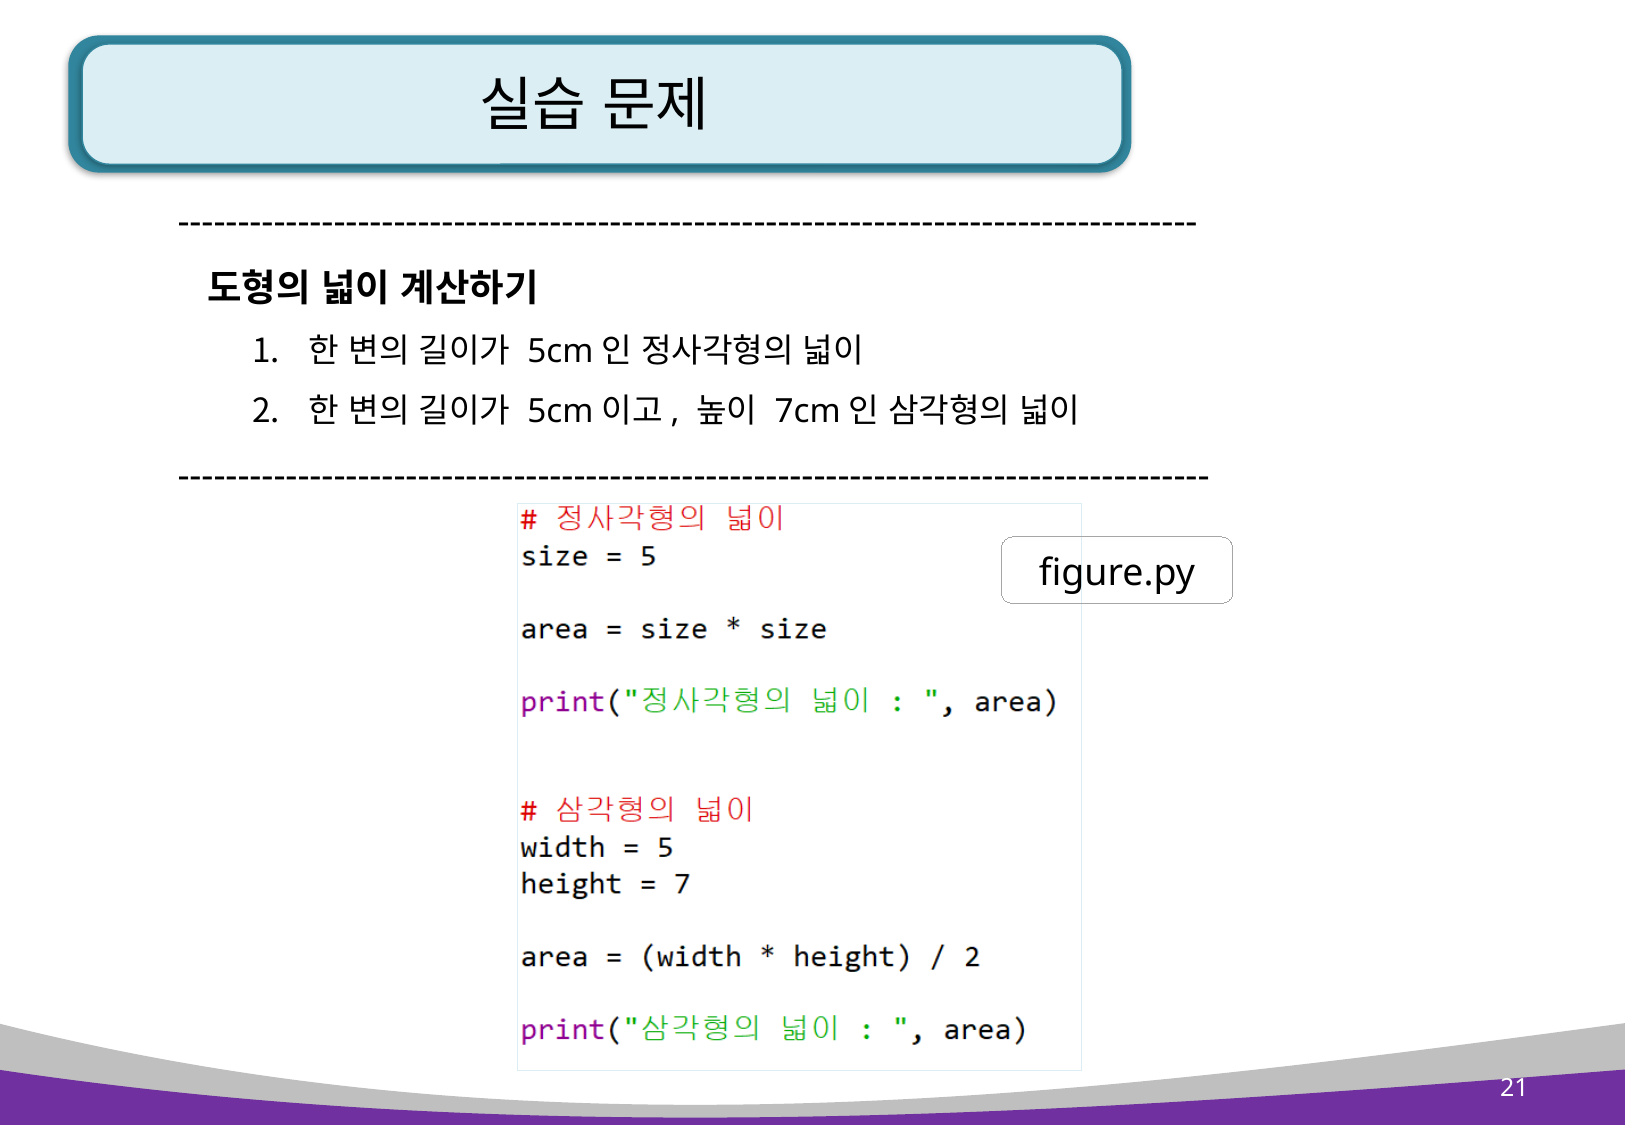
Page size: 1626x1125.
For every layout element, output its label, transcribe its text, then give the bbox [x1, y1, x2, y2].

text_box ------------------------------------------------------------------------------------- 도형의 넓이 계산하기 한 변의 길이가 5cm인 정사각형의 넓이 한 변의 길이가 5cm이고, 높이 7cm인 삼각형의 넓이 -------------------------------------------------------------------------------------- [162, 166, 1534, 504]
title 실습 문제 [68, 32, 1121, 173]
slide_number 21 [1452, 1058, 1544, 1119]
picture [516, 503, 1083, 1071]
text_box figure.py [1087, 536, 1233, 604]
